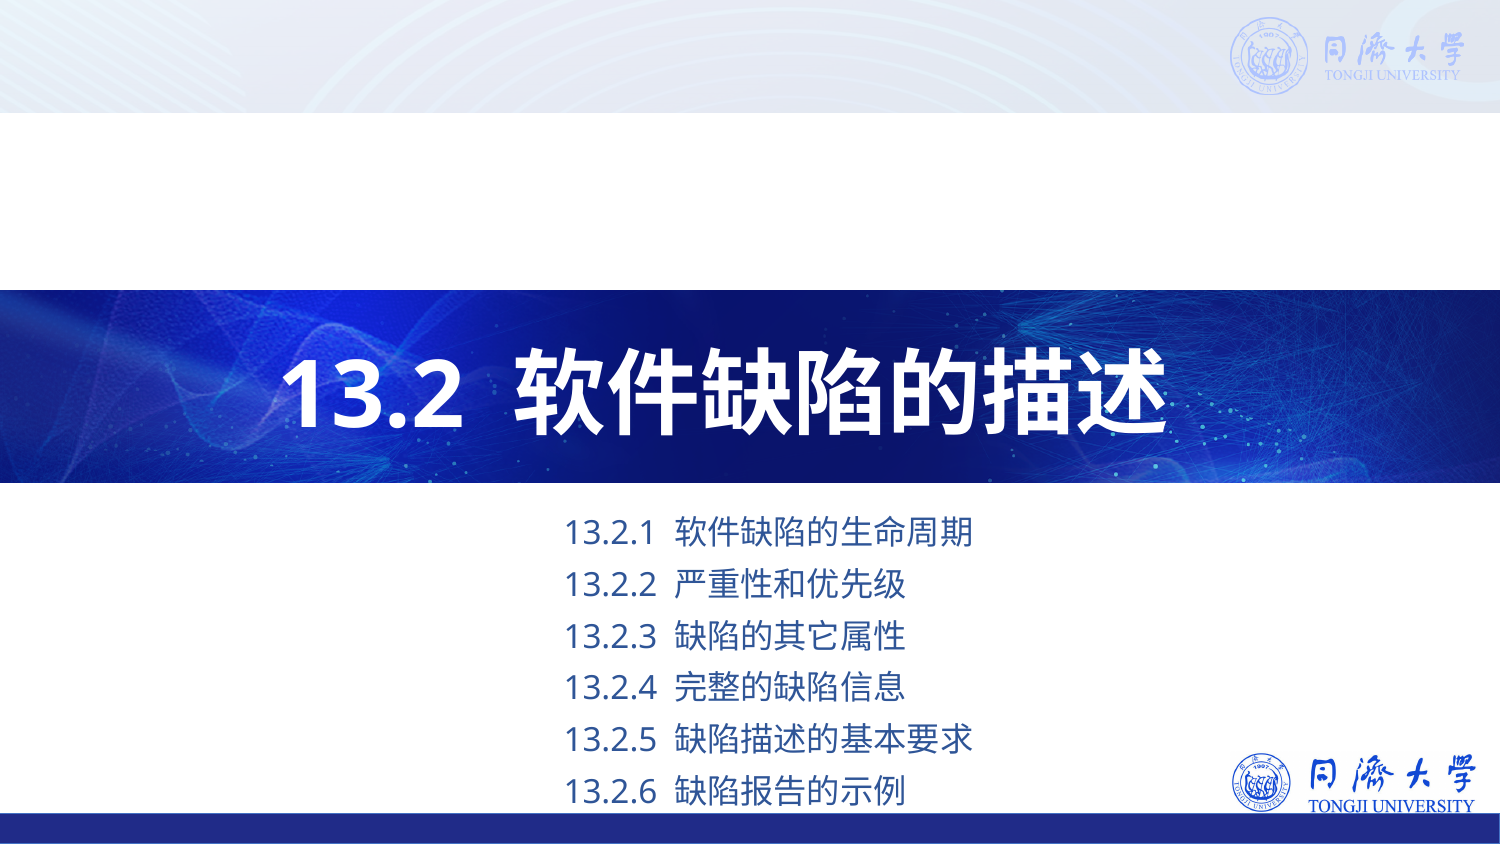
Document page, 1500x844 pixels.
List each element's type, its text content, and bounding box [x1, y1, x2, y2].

text_box 13.2.1 软件缺陷的生命周期 13.2.2 严重性和优先级 13.2.3 缺陷的其它属性 13.2.4 完整的缺陷信息 13.2.5 缺陷描述的基本要求 13.2.6 缺陷报告的示例 [563, 499, 1037, 811]
text_box 13.2 软件缺陷的描述 [155, 326, 1291, 454]
picture [0, 290, 1500, 483]
picture [1230, 751, 1480, 813]
table_cell 1.00 [0, 0, 1500, 113]
